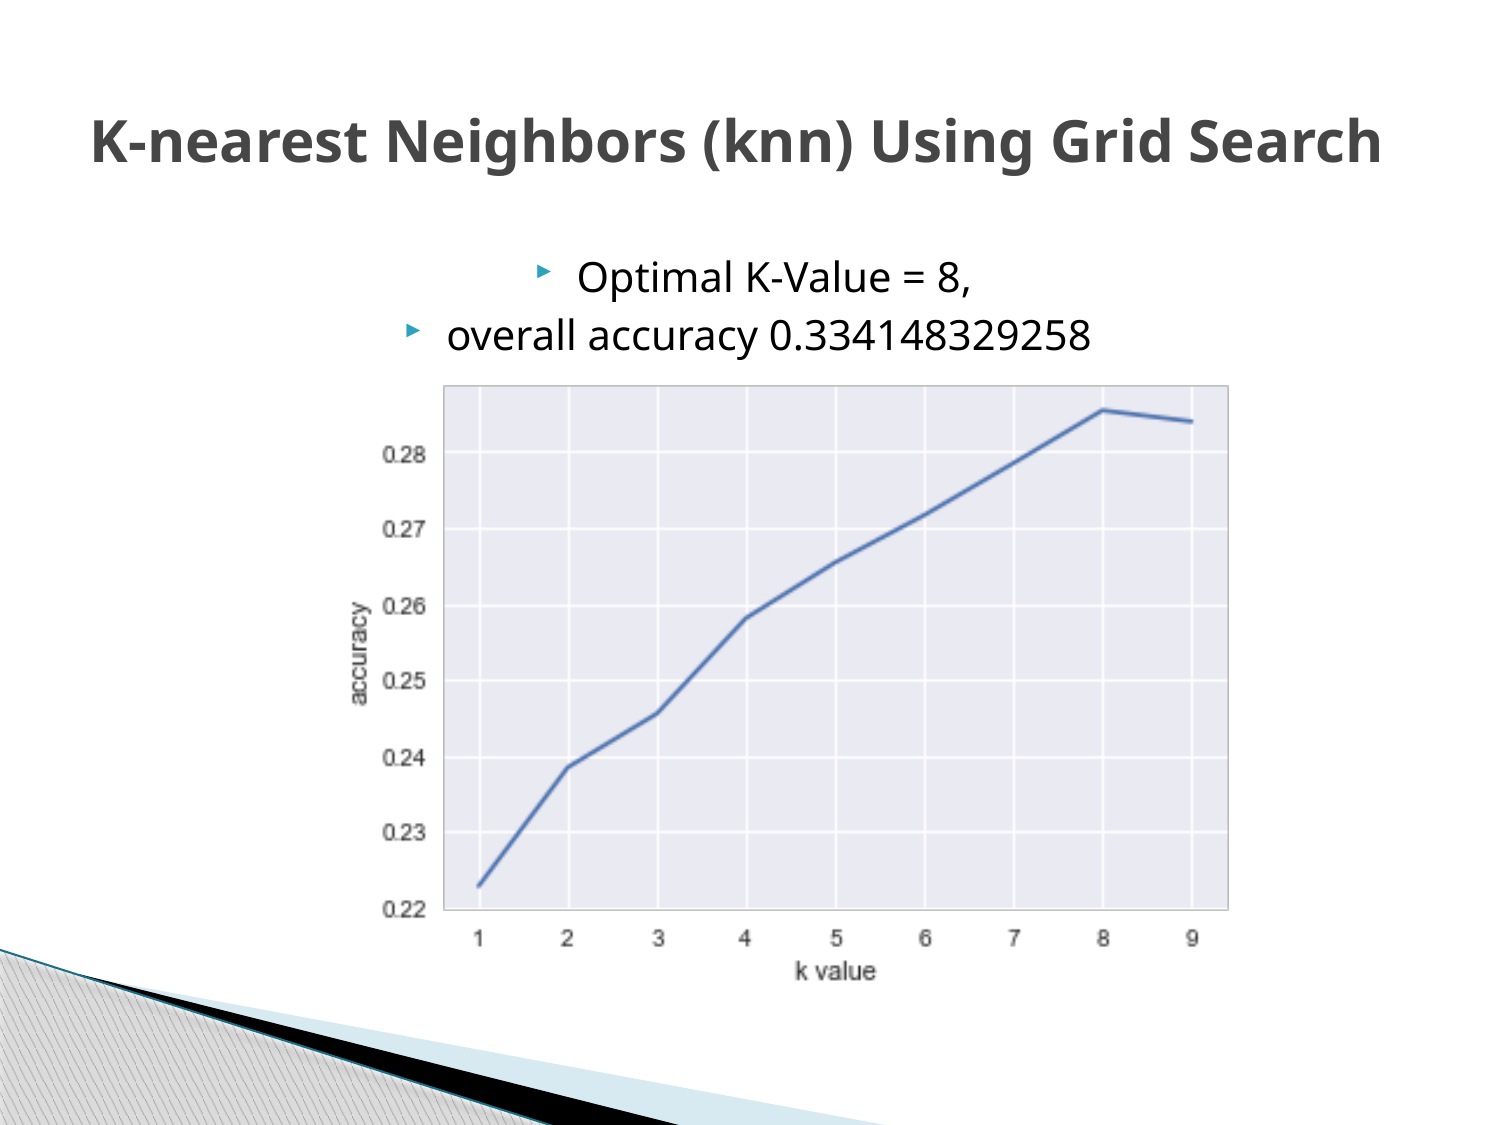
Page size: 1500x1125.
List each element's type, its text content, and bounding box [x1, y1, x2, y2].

title K-nearest Neighbors (knn) Using Grid Search [75, 45, 1425, 233]
picture [332, 372, 1243, 1000]
list Optimal K-Value = 8, overall accuracy 0.334148329258 [75, 243, 1425, 986]
